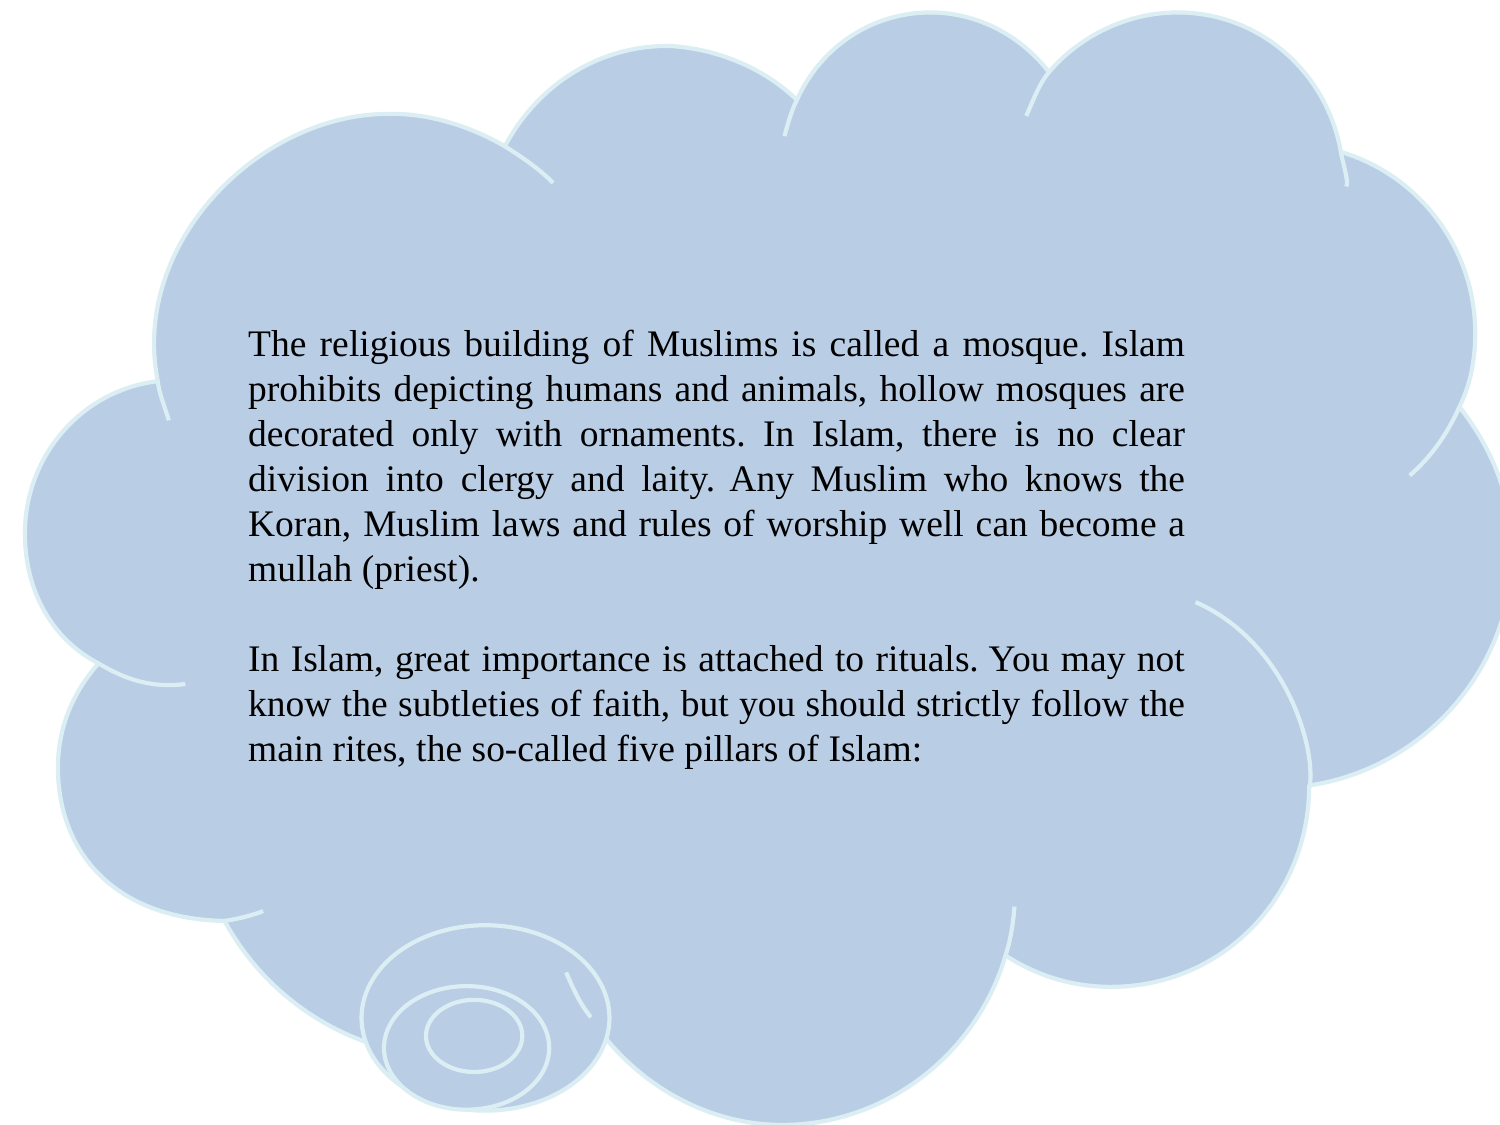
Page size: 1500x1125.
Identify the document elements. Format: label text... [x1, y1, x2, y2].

text_box The religious building of Muslims is called a mosque. Islam prohibits depicting humans and animals, hollow mosques are decorated only with ornaments. In Islam, there is no clear division into clergy and laity. Any Muslim who knows the Koran, Muslim laws and rules of worship well can become a mullah (priest). In Islam, great importance is attached to rituals. You may not know the subtleties of faith, but you should strictly follow the main rites, the so-called five pillars of Islam: [24, 12, 1500, 1125]
